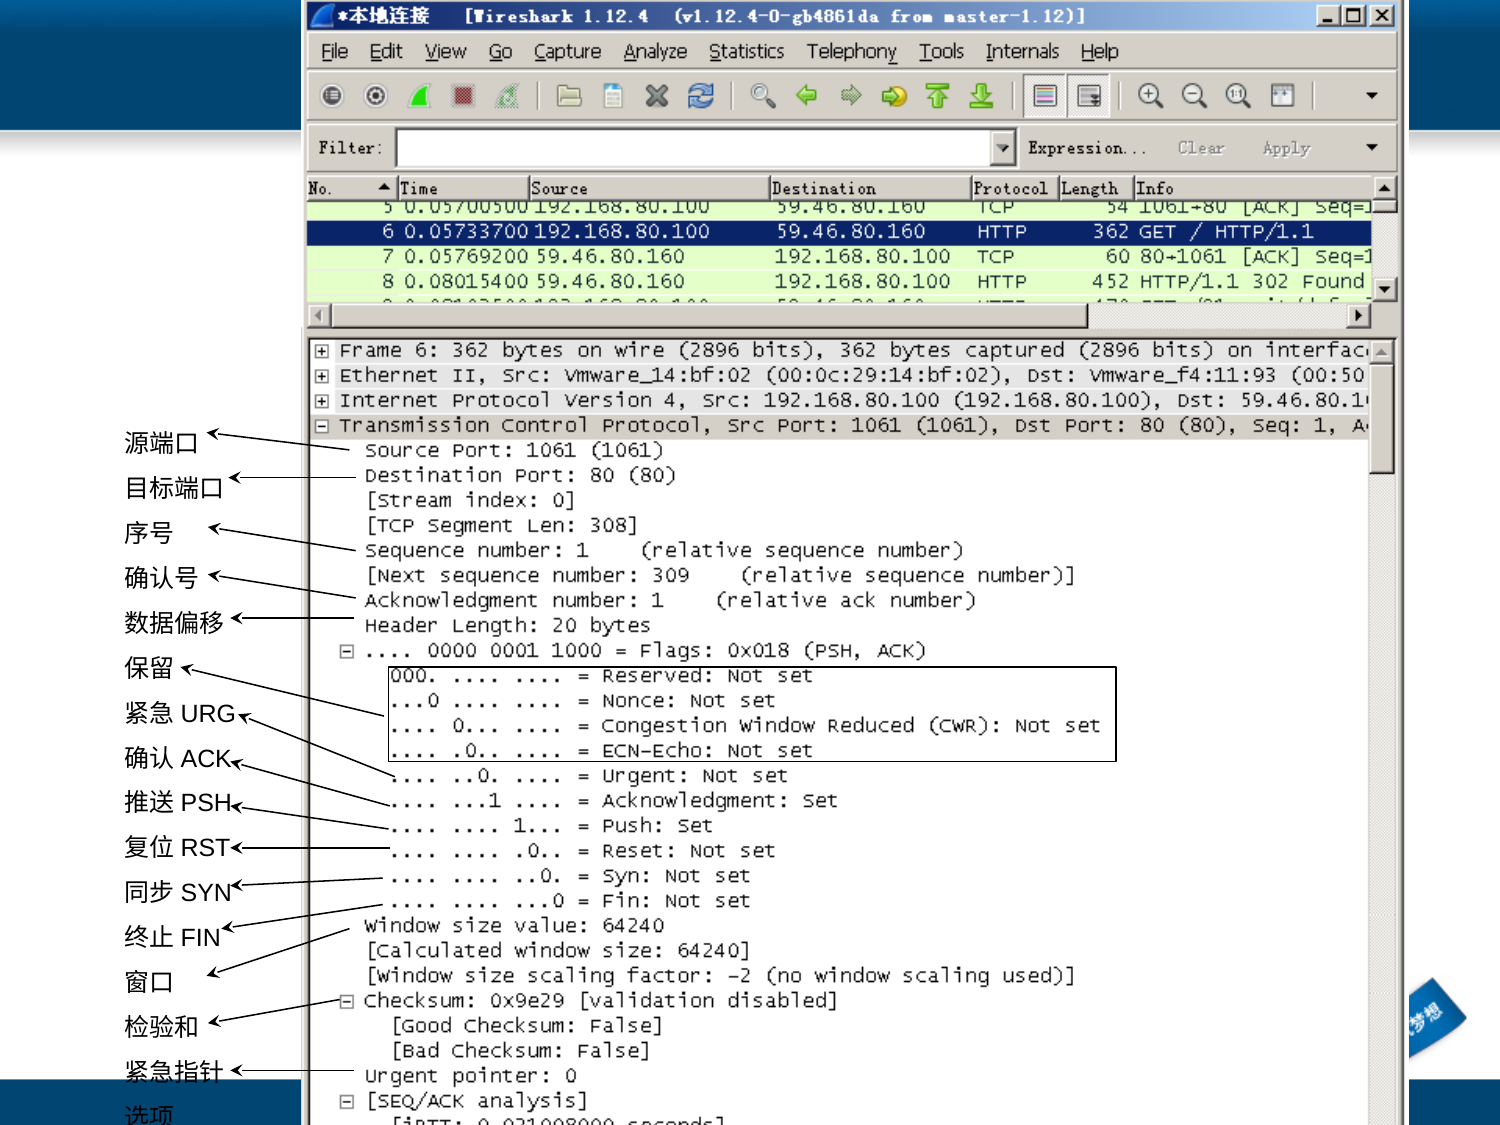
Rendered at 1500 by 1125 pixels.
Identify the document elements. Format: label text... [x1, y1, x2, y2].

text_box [206, 432, 350, 451]
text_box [221, 904, 384, 929]
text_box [207, 526, 356, 551]
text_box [206, 928, 350, 977]
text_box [180, 666, 385, 717]
text_box 源端口 目标端口 序号 确认号 数据偏移 保留 紧急URG 确认ACK 推送PSH 复位RST 同步SYN 终止FIN 窗口 检验和 紧急指针 选项 [109, 405, 251, 1125]
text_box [229, 877, 384, 886]
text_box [237, 714, 395, 764]
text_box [207, 573, 356, 599]
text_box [229, 805, 389, 830]
picture [0, 0, 1500, 1125]
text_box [229, 761, 390, 805]
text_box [207, 999, 340, 1024]
